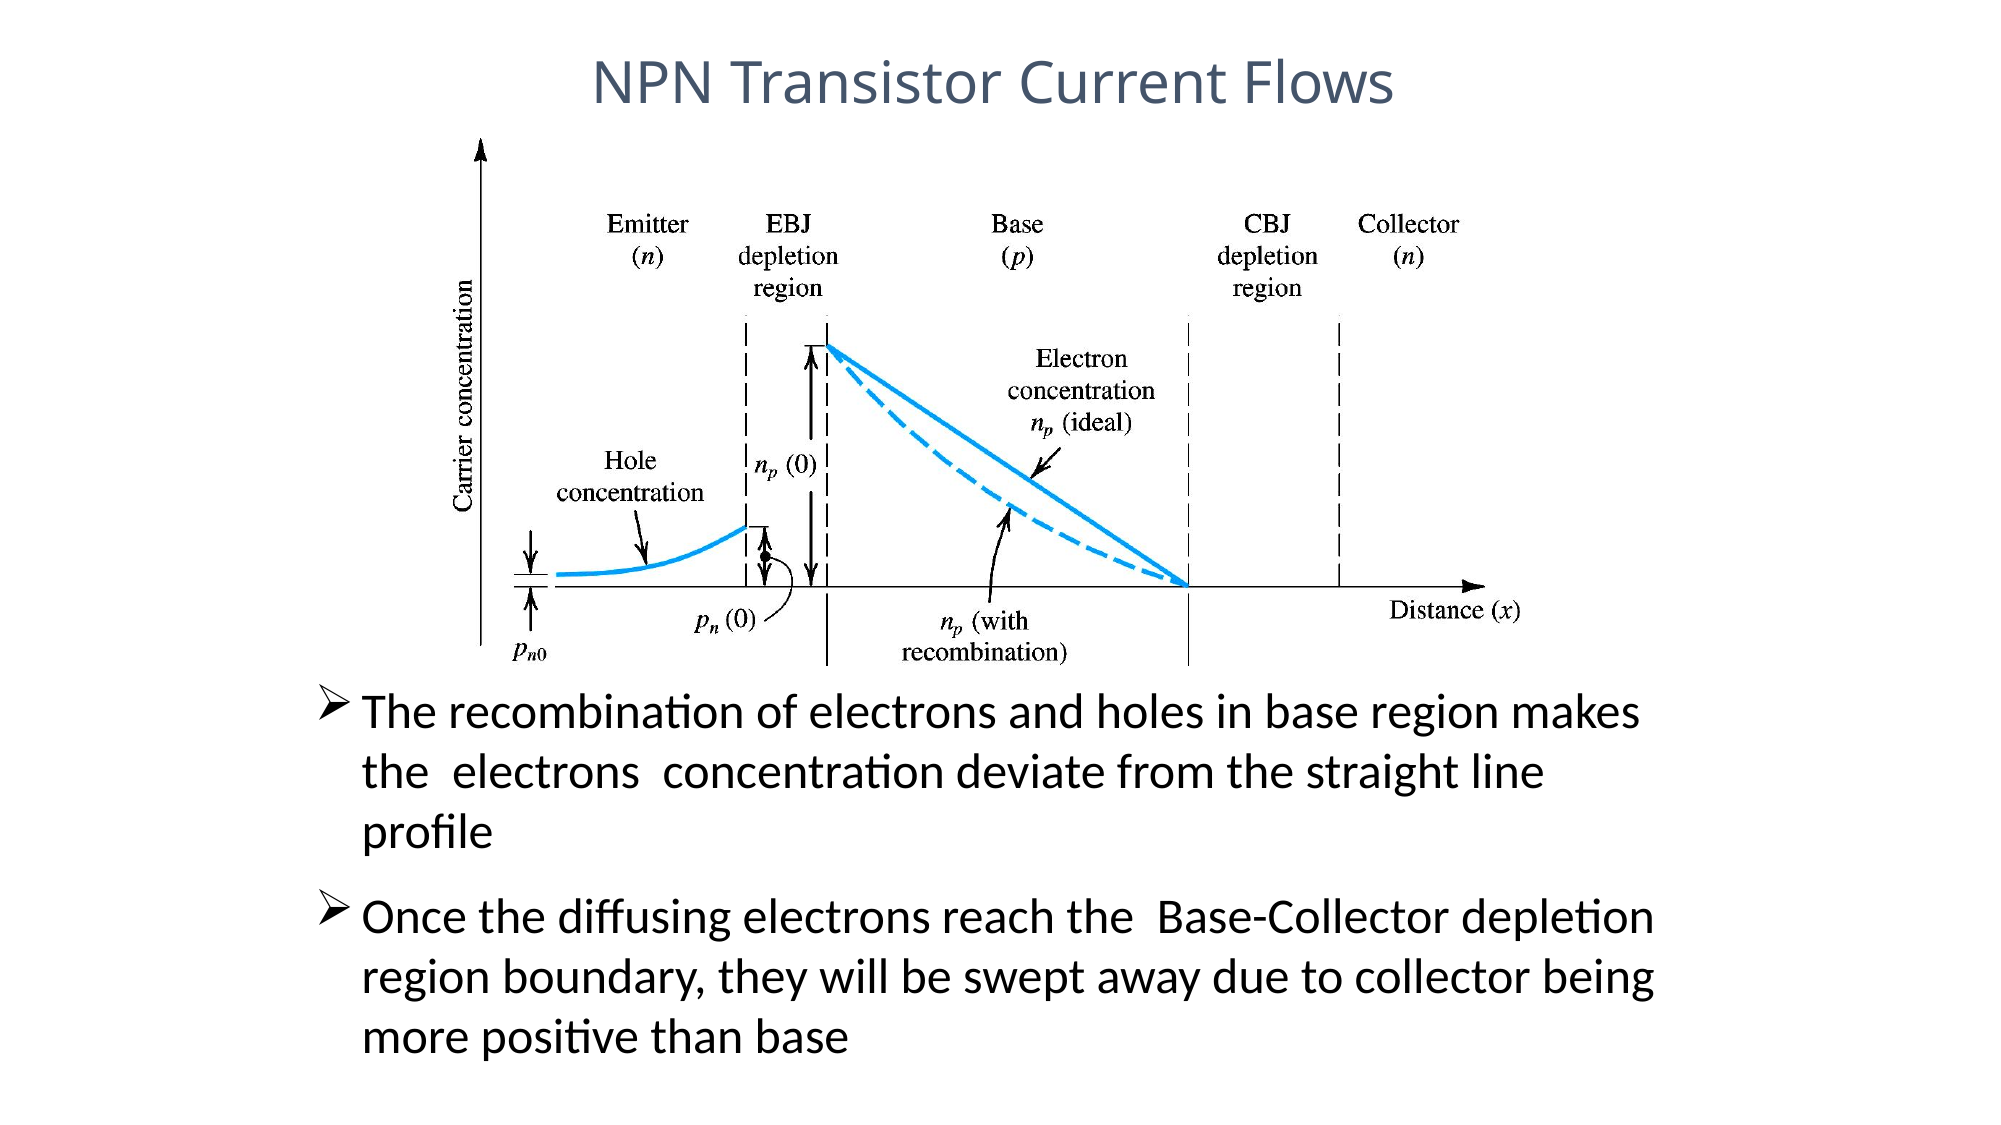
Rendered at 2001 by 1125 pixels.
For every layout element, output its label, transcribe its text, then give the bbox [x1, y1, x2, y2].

picture [452, 137, 1531, 666]
text_box The recombination of electrons and holes in base region makes the electrons concentration deviate from the straight line profile Once the diffusing electrons reach the Base-Collector depletion region boundary, they will be swept away due to collector being more positive than base [300, 670, 1700, 1125]
text_box NPN Transistor Current Flows [349, 37, 1638, 163]
